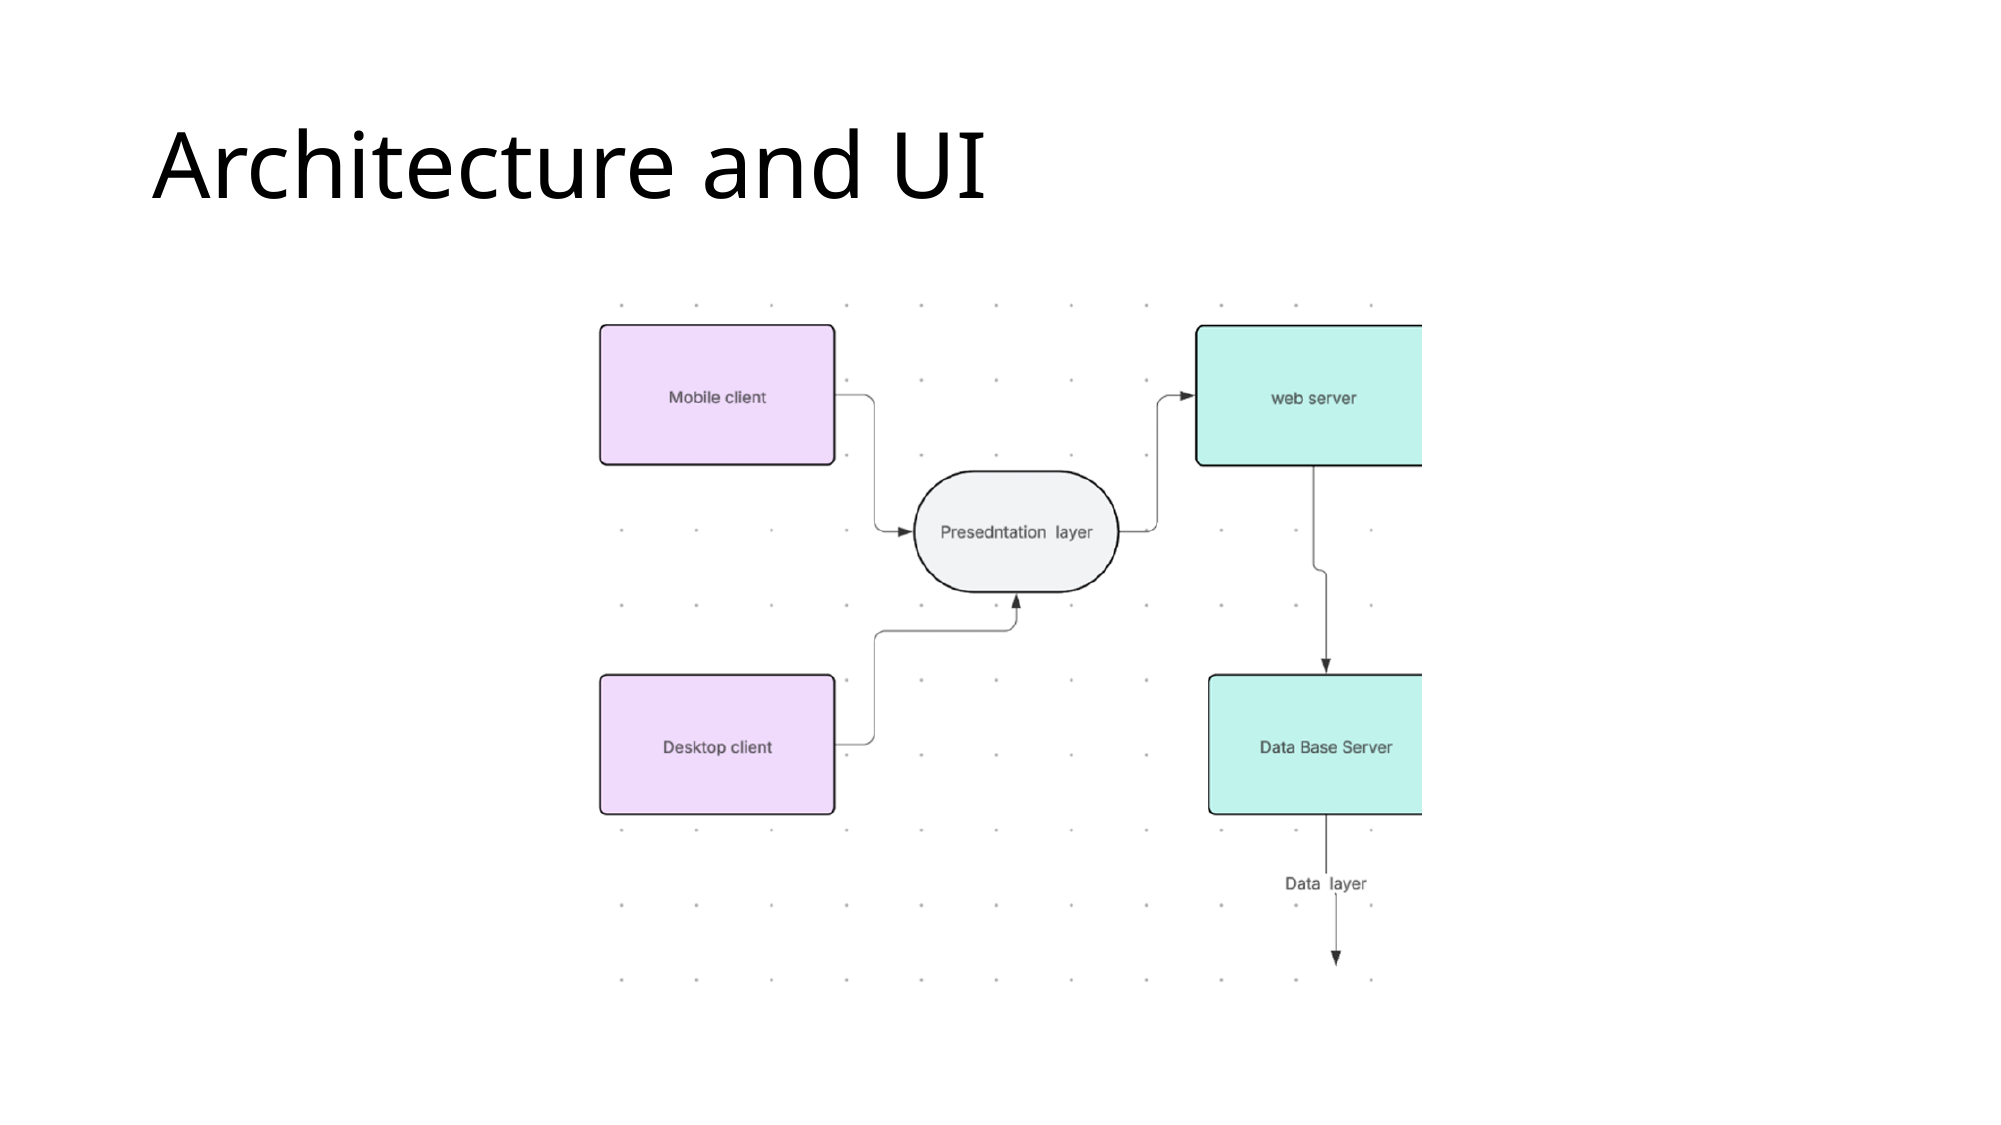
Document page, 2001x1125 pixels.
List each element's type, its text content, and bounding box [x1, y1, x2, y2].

title Architecture and UI [137, 59, 1863, 278]
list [574, 298, 1423, 1012]
